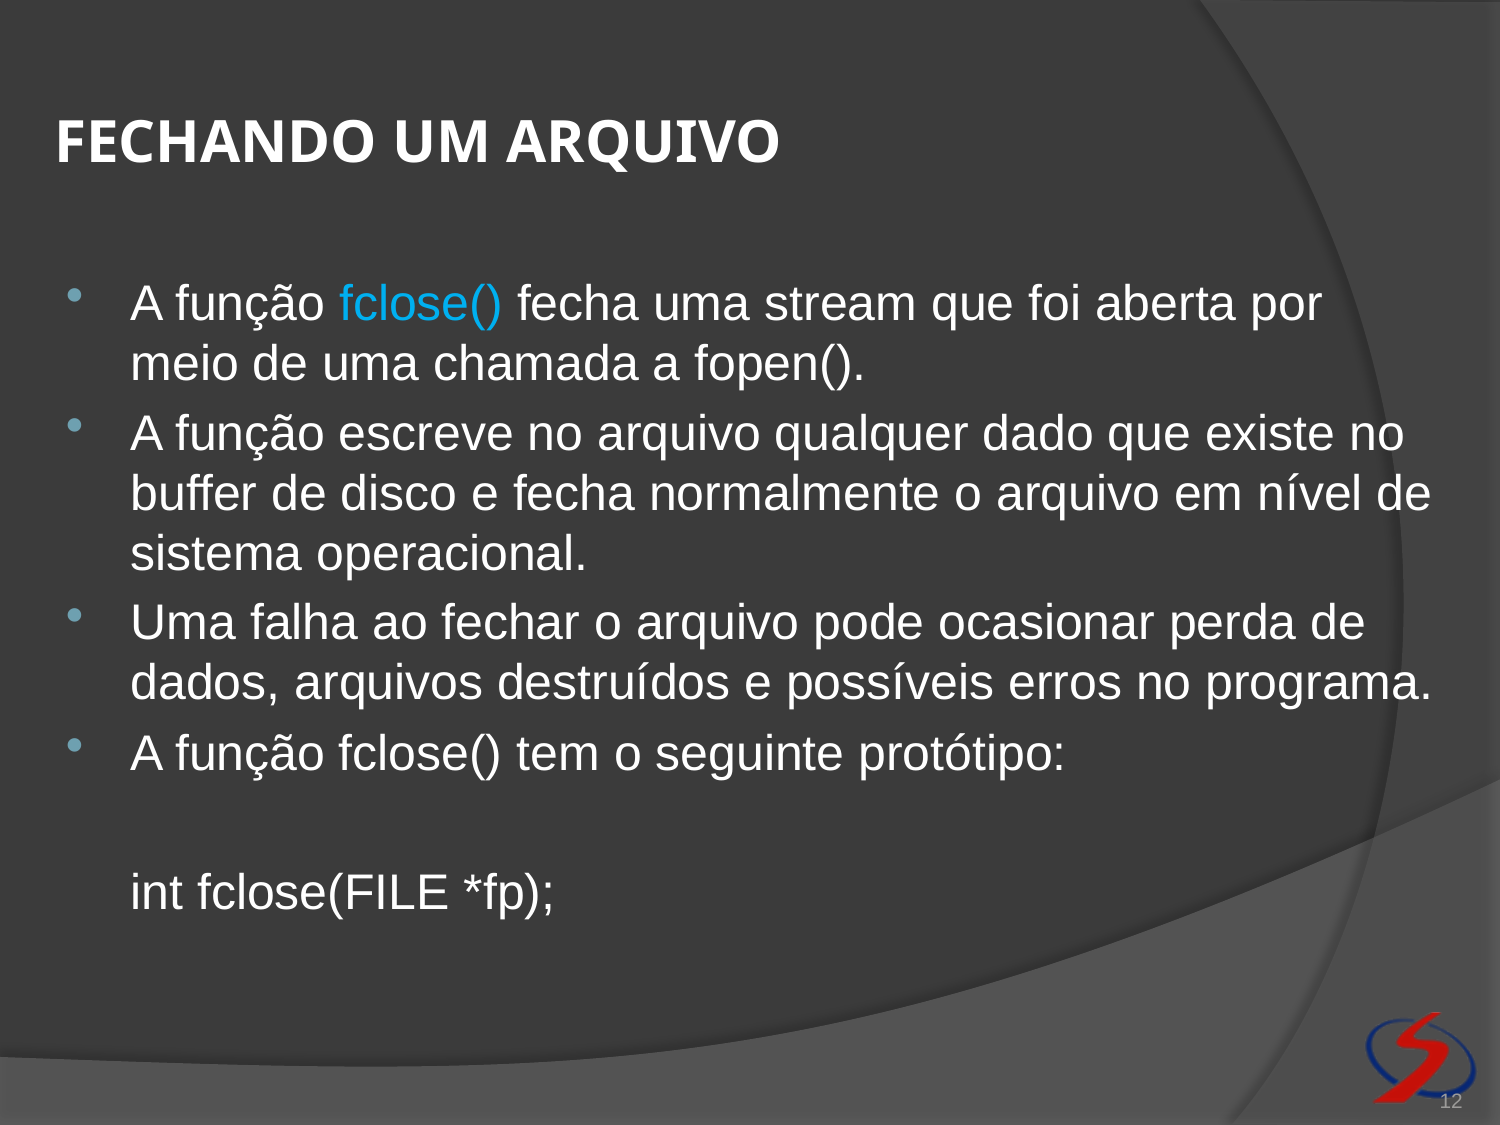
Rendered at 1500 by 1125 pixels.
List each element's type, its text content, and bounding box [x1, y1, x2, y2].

picture [1359, 1011, 1483, 1108]
list A função fclose() fecha uma stream que foi aberta por meio de uma chamada a fopen(). A função escreve no arquivo qualquer dado que existe no buffer de disco e fecha normalmente o arquivo em nível de sistema operacional. Uma falha ao fechar o arquivo pode ocasionar perda de dados, arquivos destruídos e possíveis erros no programa. A função fclose() tem o seguinte protótipo: int fclose(FILE *fp); [46, 262, 1454, 1005]
slide_number 12 [1337, 1053, 1463, 1114]
title Fechando um arquivo [46, 45, 1454, 233]
